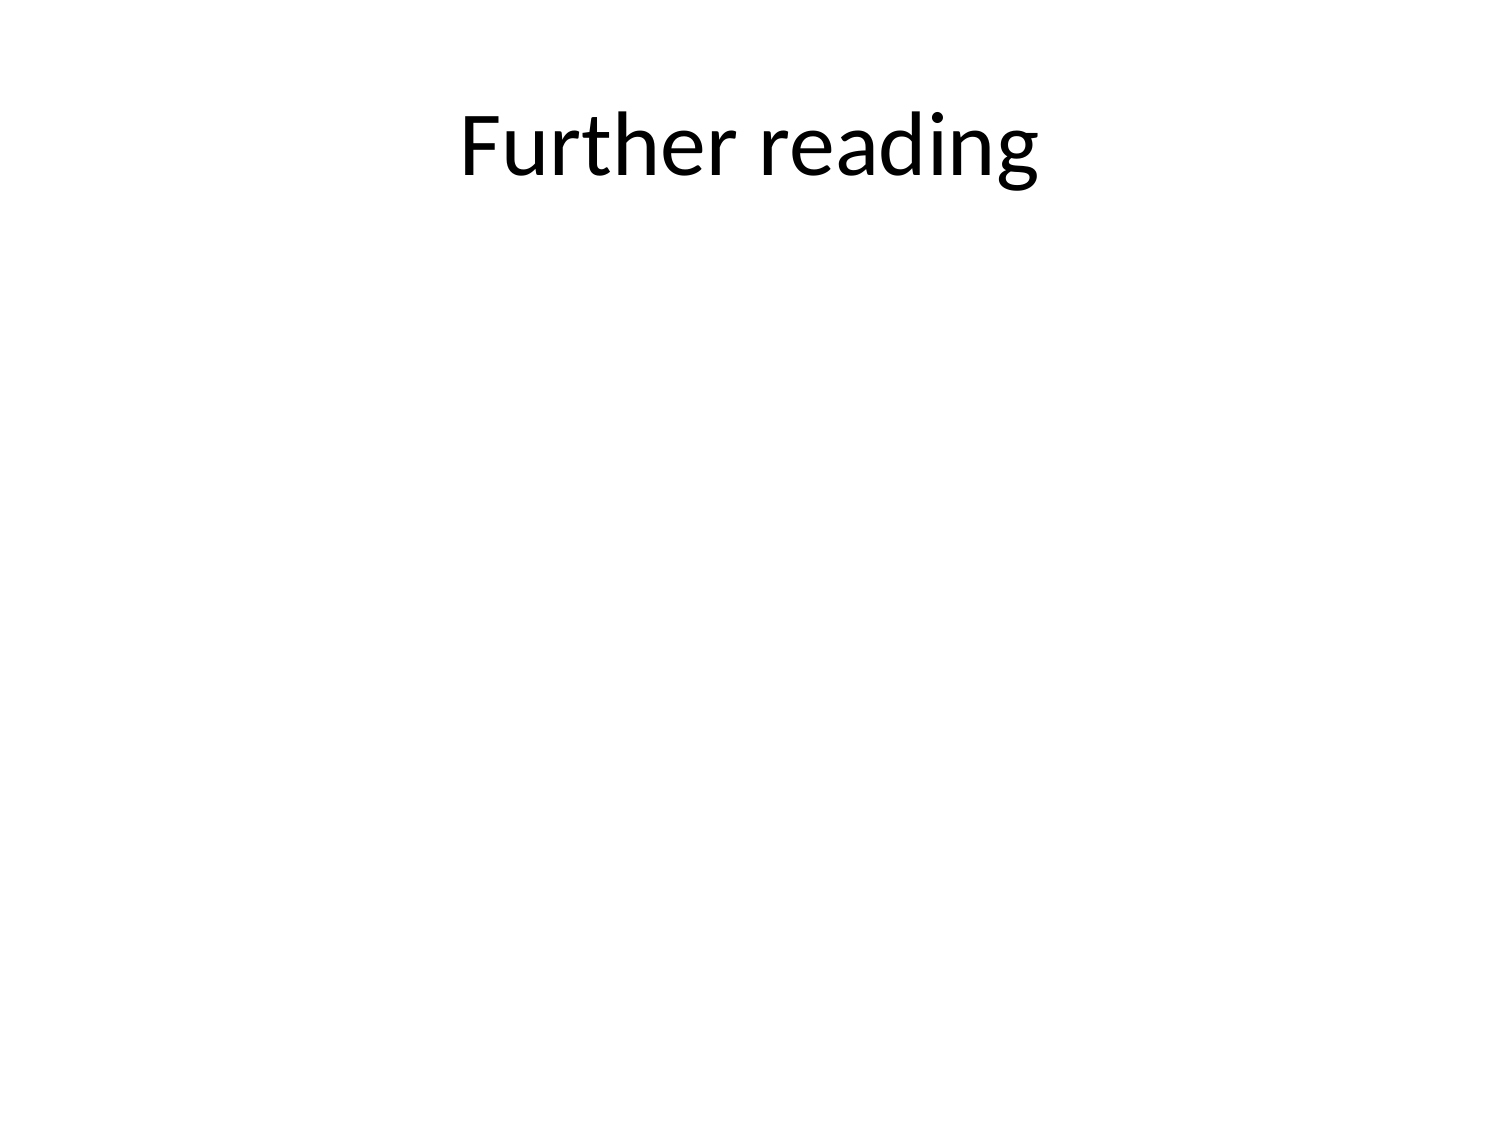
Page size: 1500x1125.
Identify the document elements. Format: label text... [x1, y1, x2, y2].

title Further reading [75, 45, 1425, 233]
